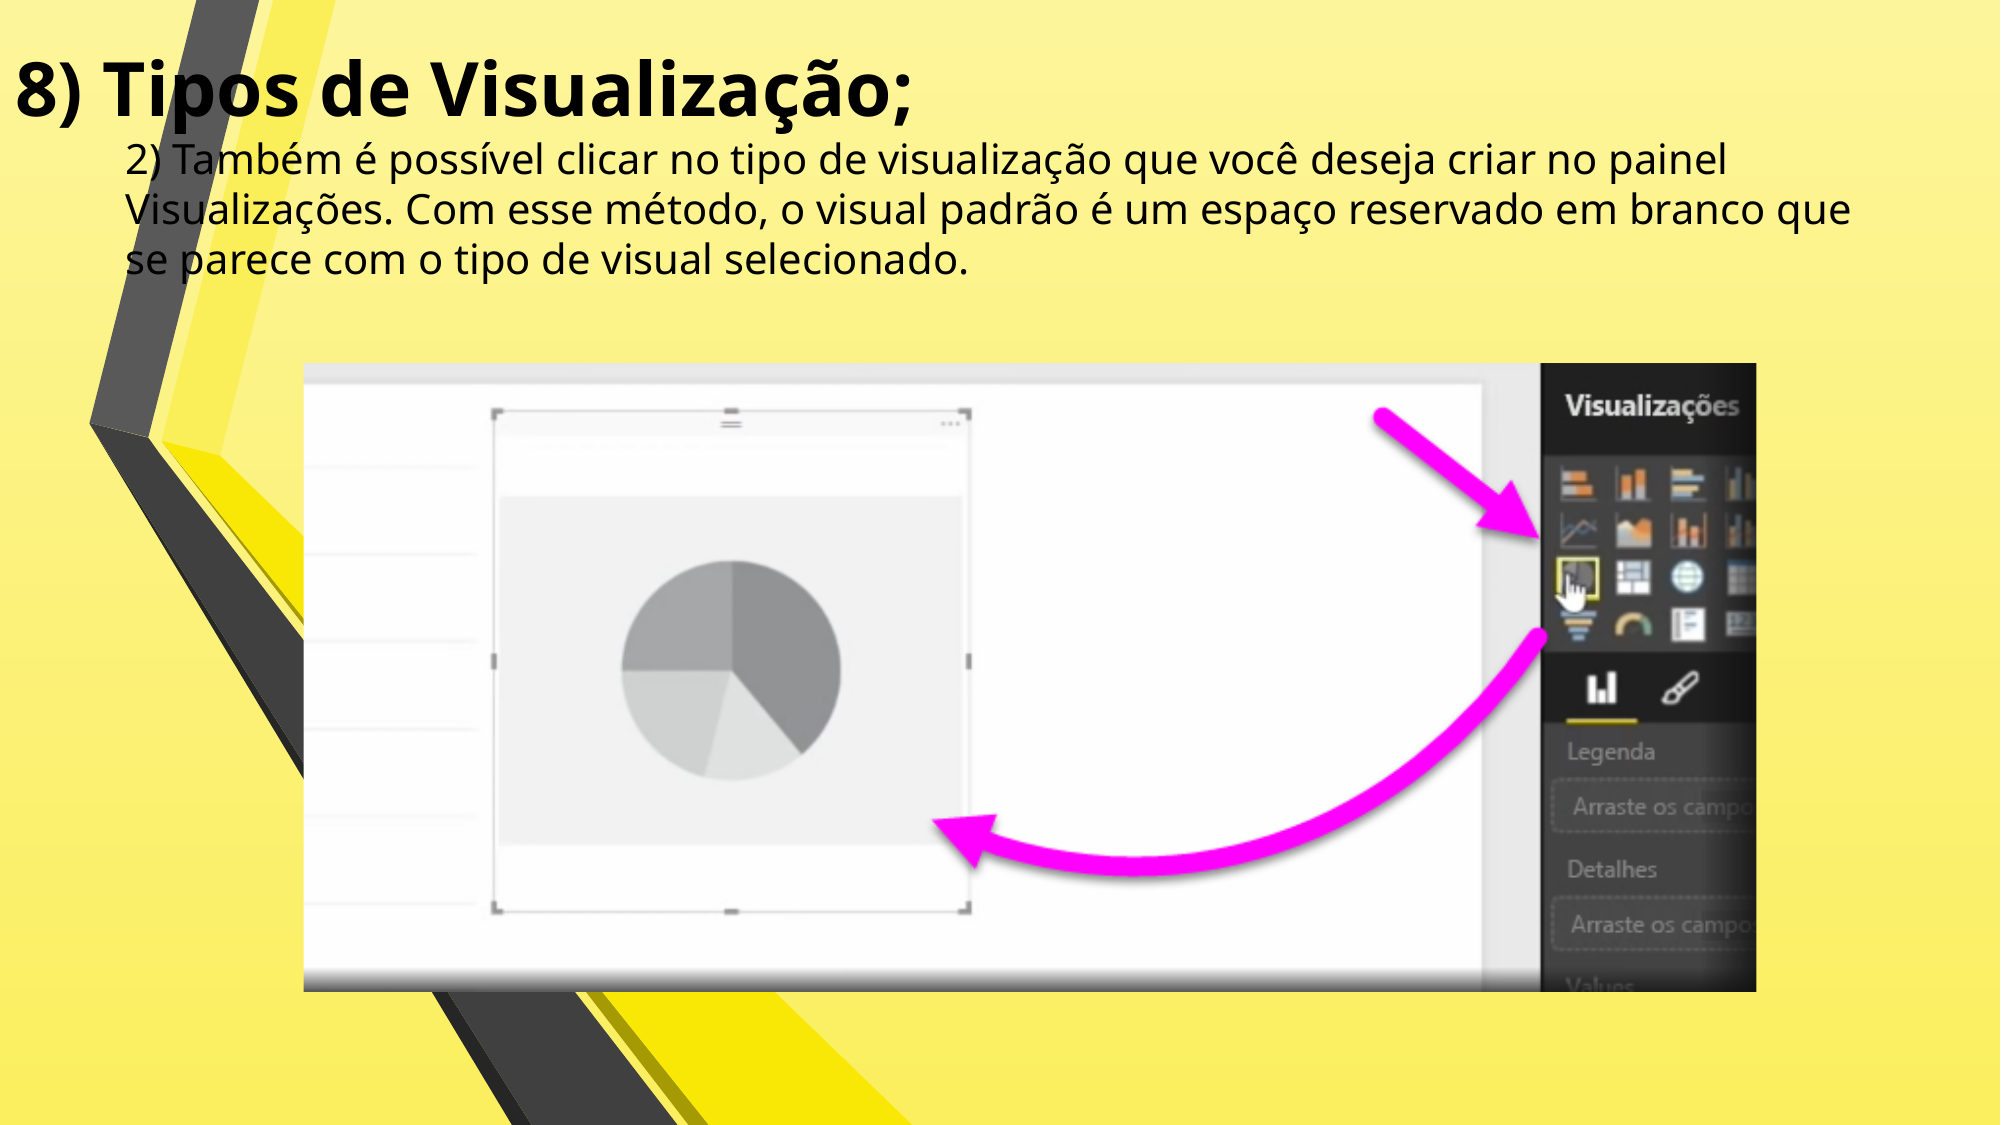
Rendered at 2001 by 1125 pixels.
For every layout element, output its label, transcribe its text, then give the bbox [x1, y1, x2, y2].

title 8) Tipos de Visualização; [0, 10, 1979, 139]
text_box 2) Também é possível clicar no tipo de visualização que você deseja criar no painel Visualizações. Com esse método, o visual padrão é um espaço reservado em branco que se parece com o tipo de visual selecionado. [110, 125, 1868, 291]
picture [303, 362, 1757, 992]
